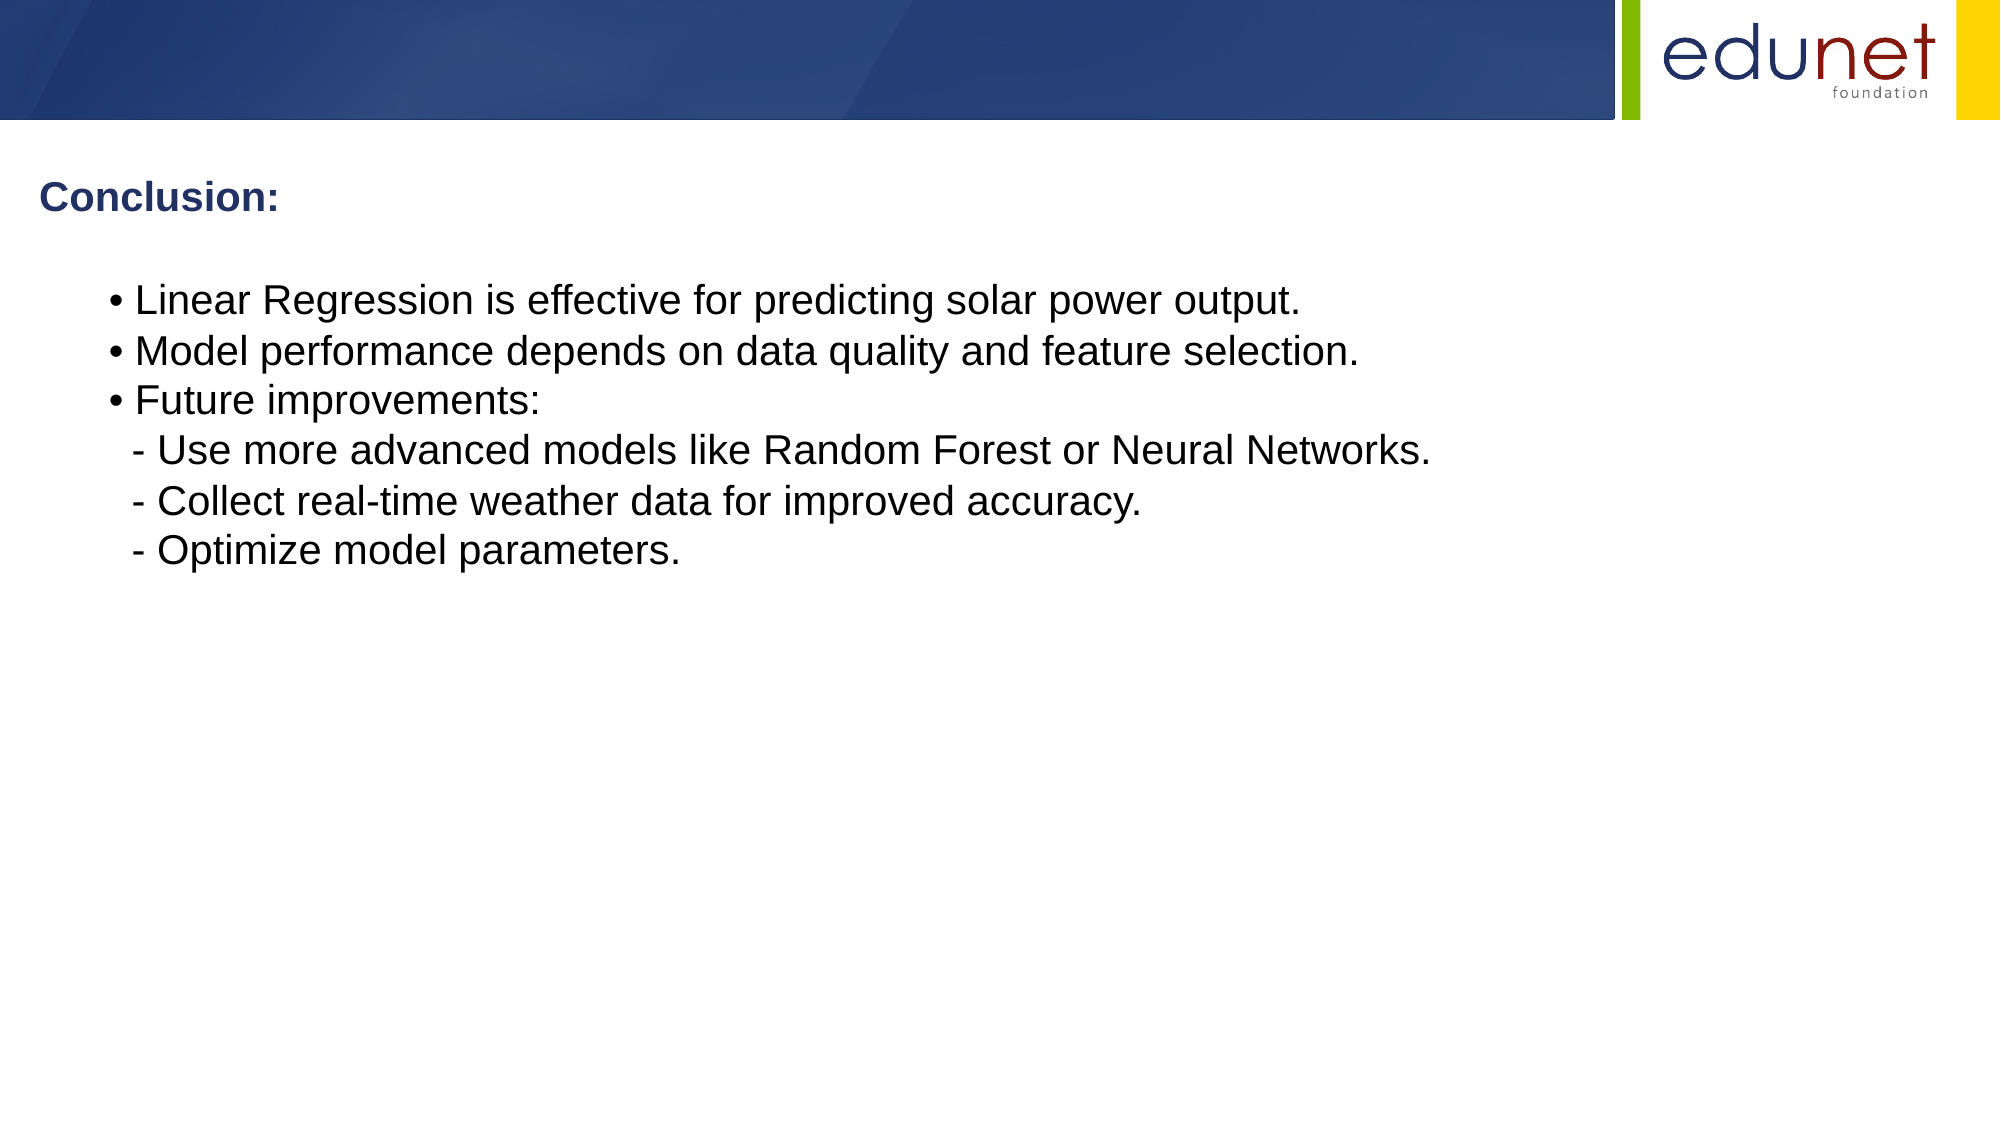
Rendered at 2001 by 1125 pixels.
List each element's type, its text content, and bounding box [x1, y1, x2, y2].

text_box • Linear Regression is effective for predicting solar power output. • Model performance depends on data quality and feature selection. • Future improvements: - Use more advanced models like Random Forest or Neural Networks. - Collect real-time weather data for improved accuracy. - Optimize model parameters. [93, 265, 1528, 581]
text_box Conclusion: [24, 162, 1026, 227]
picture [1652, 12, 1948, 108]
